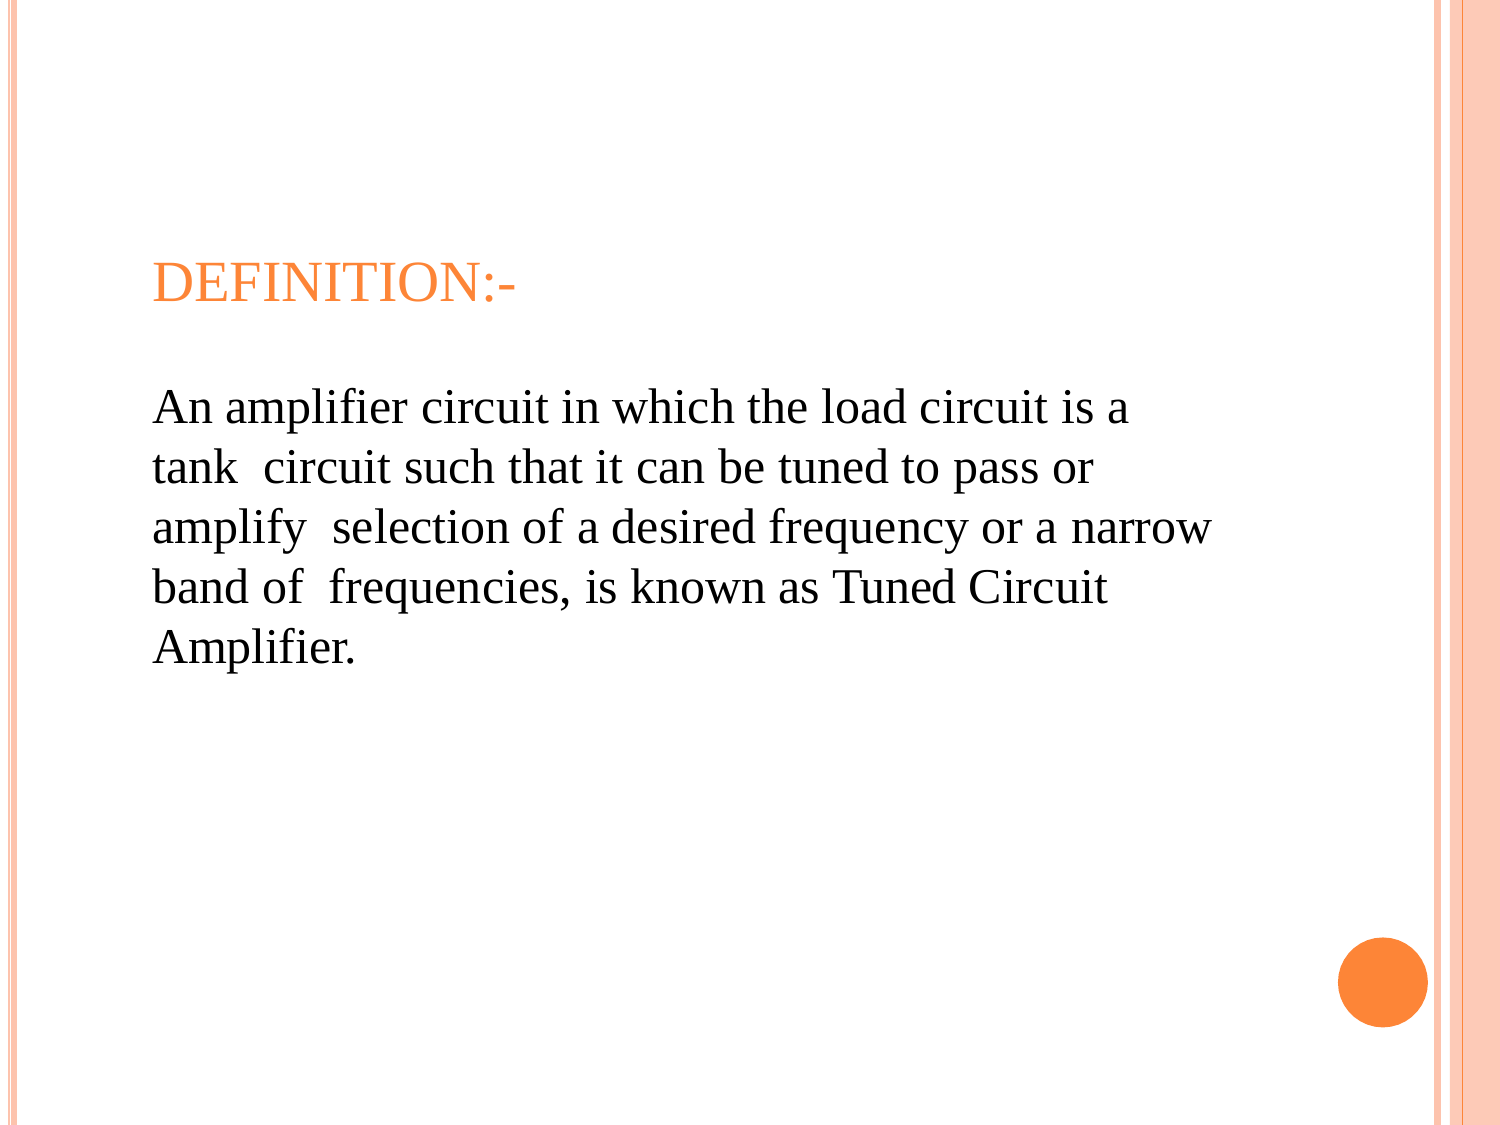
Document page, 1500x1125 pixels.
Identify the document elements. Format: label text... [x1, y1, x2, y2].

title DEFINITION:- [150, 240, 521, 371]
text_box An amplifier circuit in which the load circuit is a tank circuit such that it can be tuned to pass or amplify selection of a desired frequency or a narrow band of frequencies, is known as Tuned Circuit Amplifier. [150, 371, 1228, 674]
